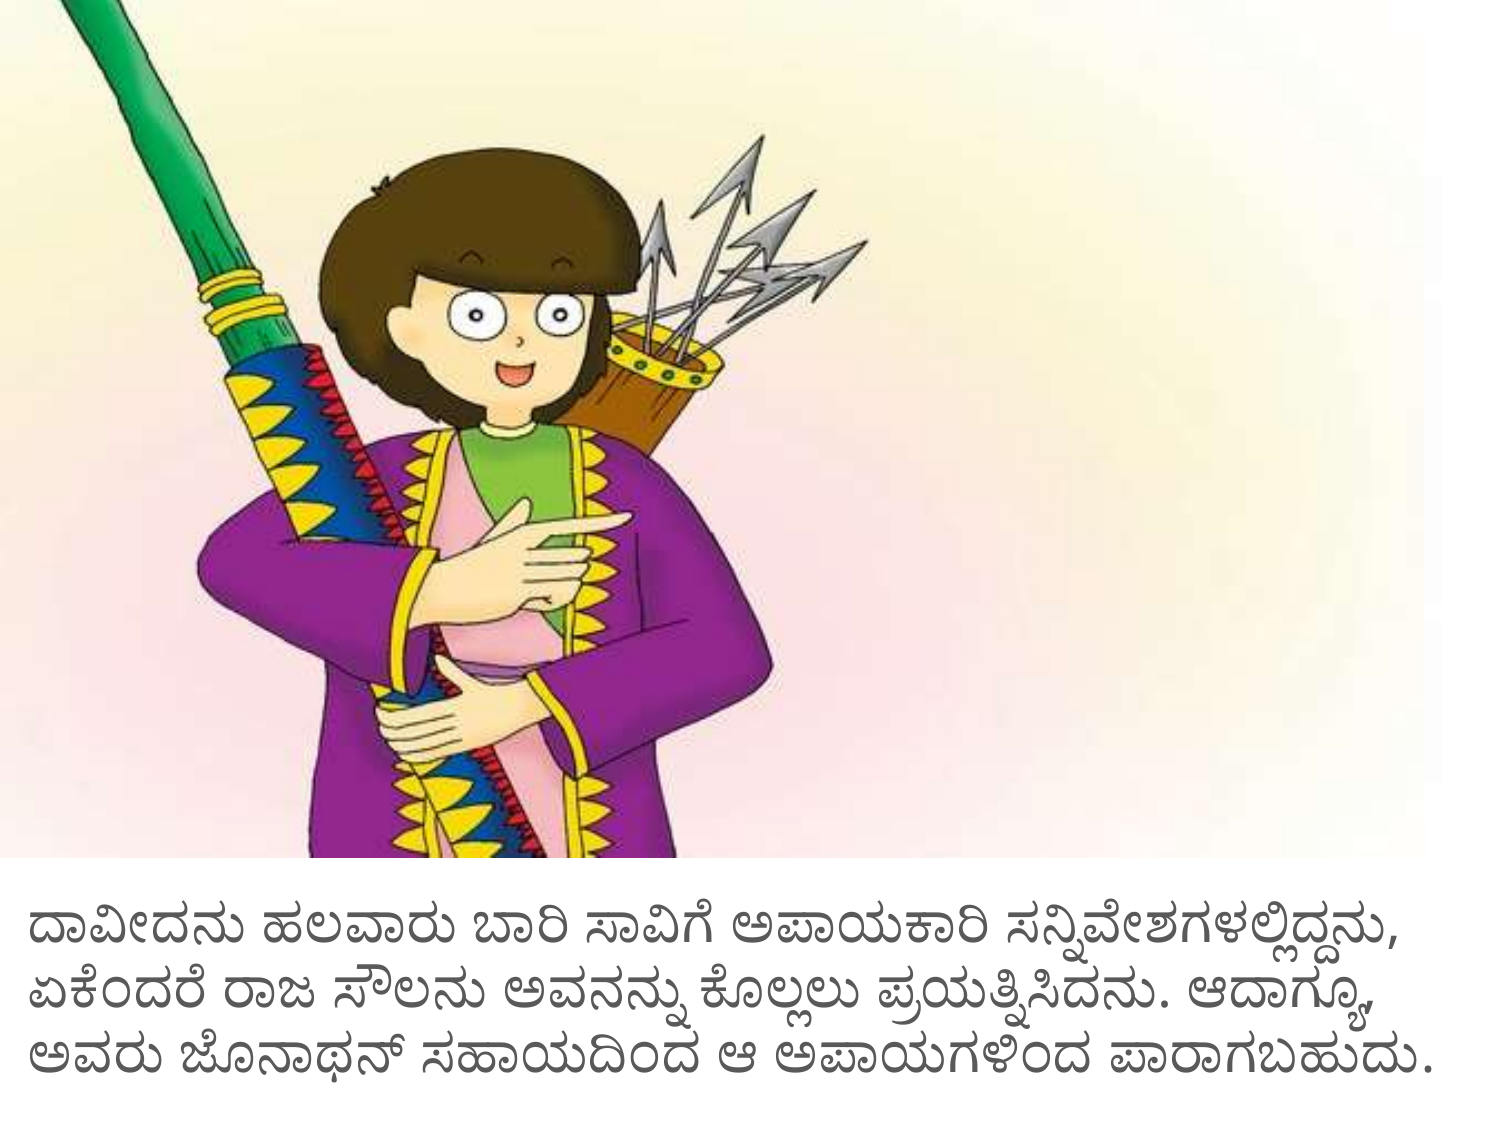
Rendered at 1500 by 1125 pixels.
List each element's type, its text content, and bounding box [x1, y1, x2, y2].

picture [0, 0, 1448, 858]
text_box ದಾವೀದನು ಹಲವಾರು ಬಾರಿ ಸಾವಿಗೆ ಅಪಾಯಕಾರಿ ಸನ್ನಿವೇಶಗಳಲ್ಲಿದ್ದನು, ಏಕೆಂದರೆ ರಾಜ ಸೌಲನು ಅವನನ್ನು ಕೊಲ್ಲಲು ಪ್ರಯತ್ನಿಸಿದನು. ಆದಾಗ್ಯೂ, ಅವರು ಜೊನಾಥನ್ ಸಹಾಯದಿಂದ ಆ ಅಪಾಯಗಳಿಂದ ಪಾರಾಗಬಹುದು. [12, 881, 1498, 1091]
